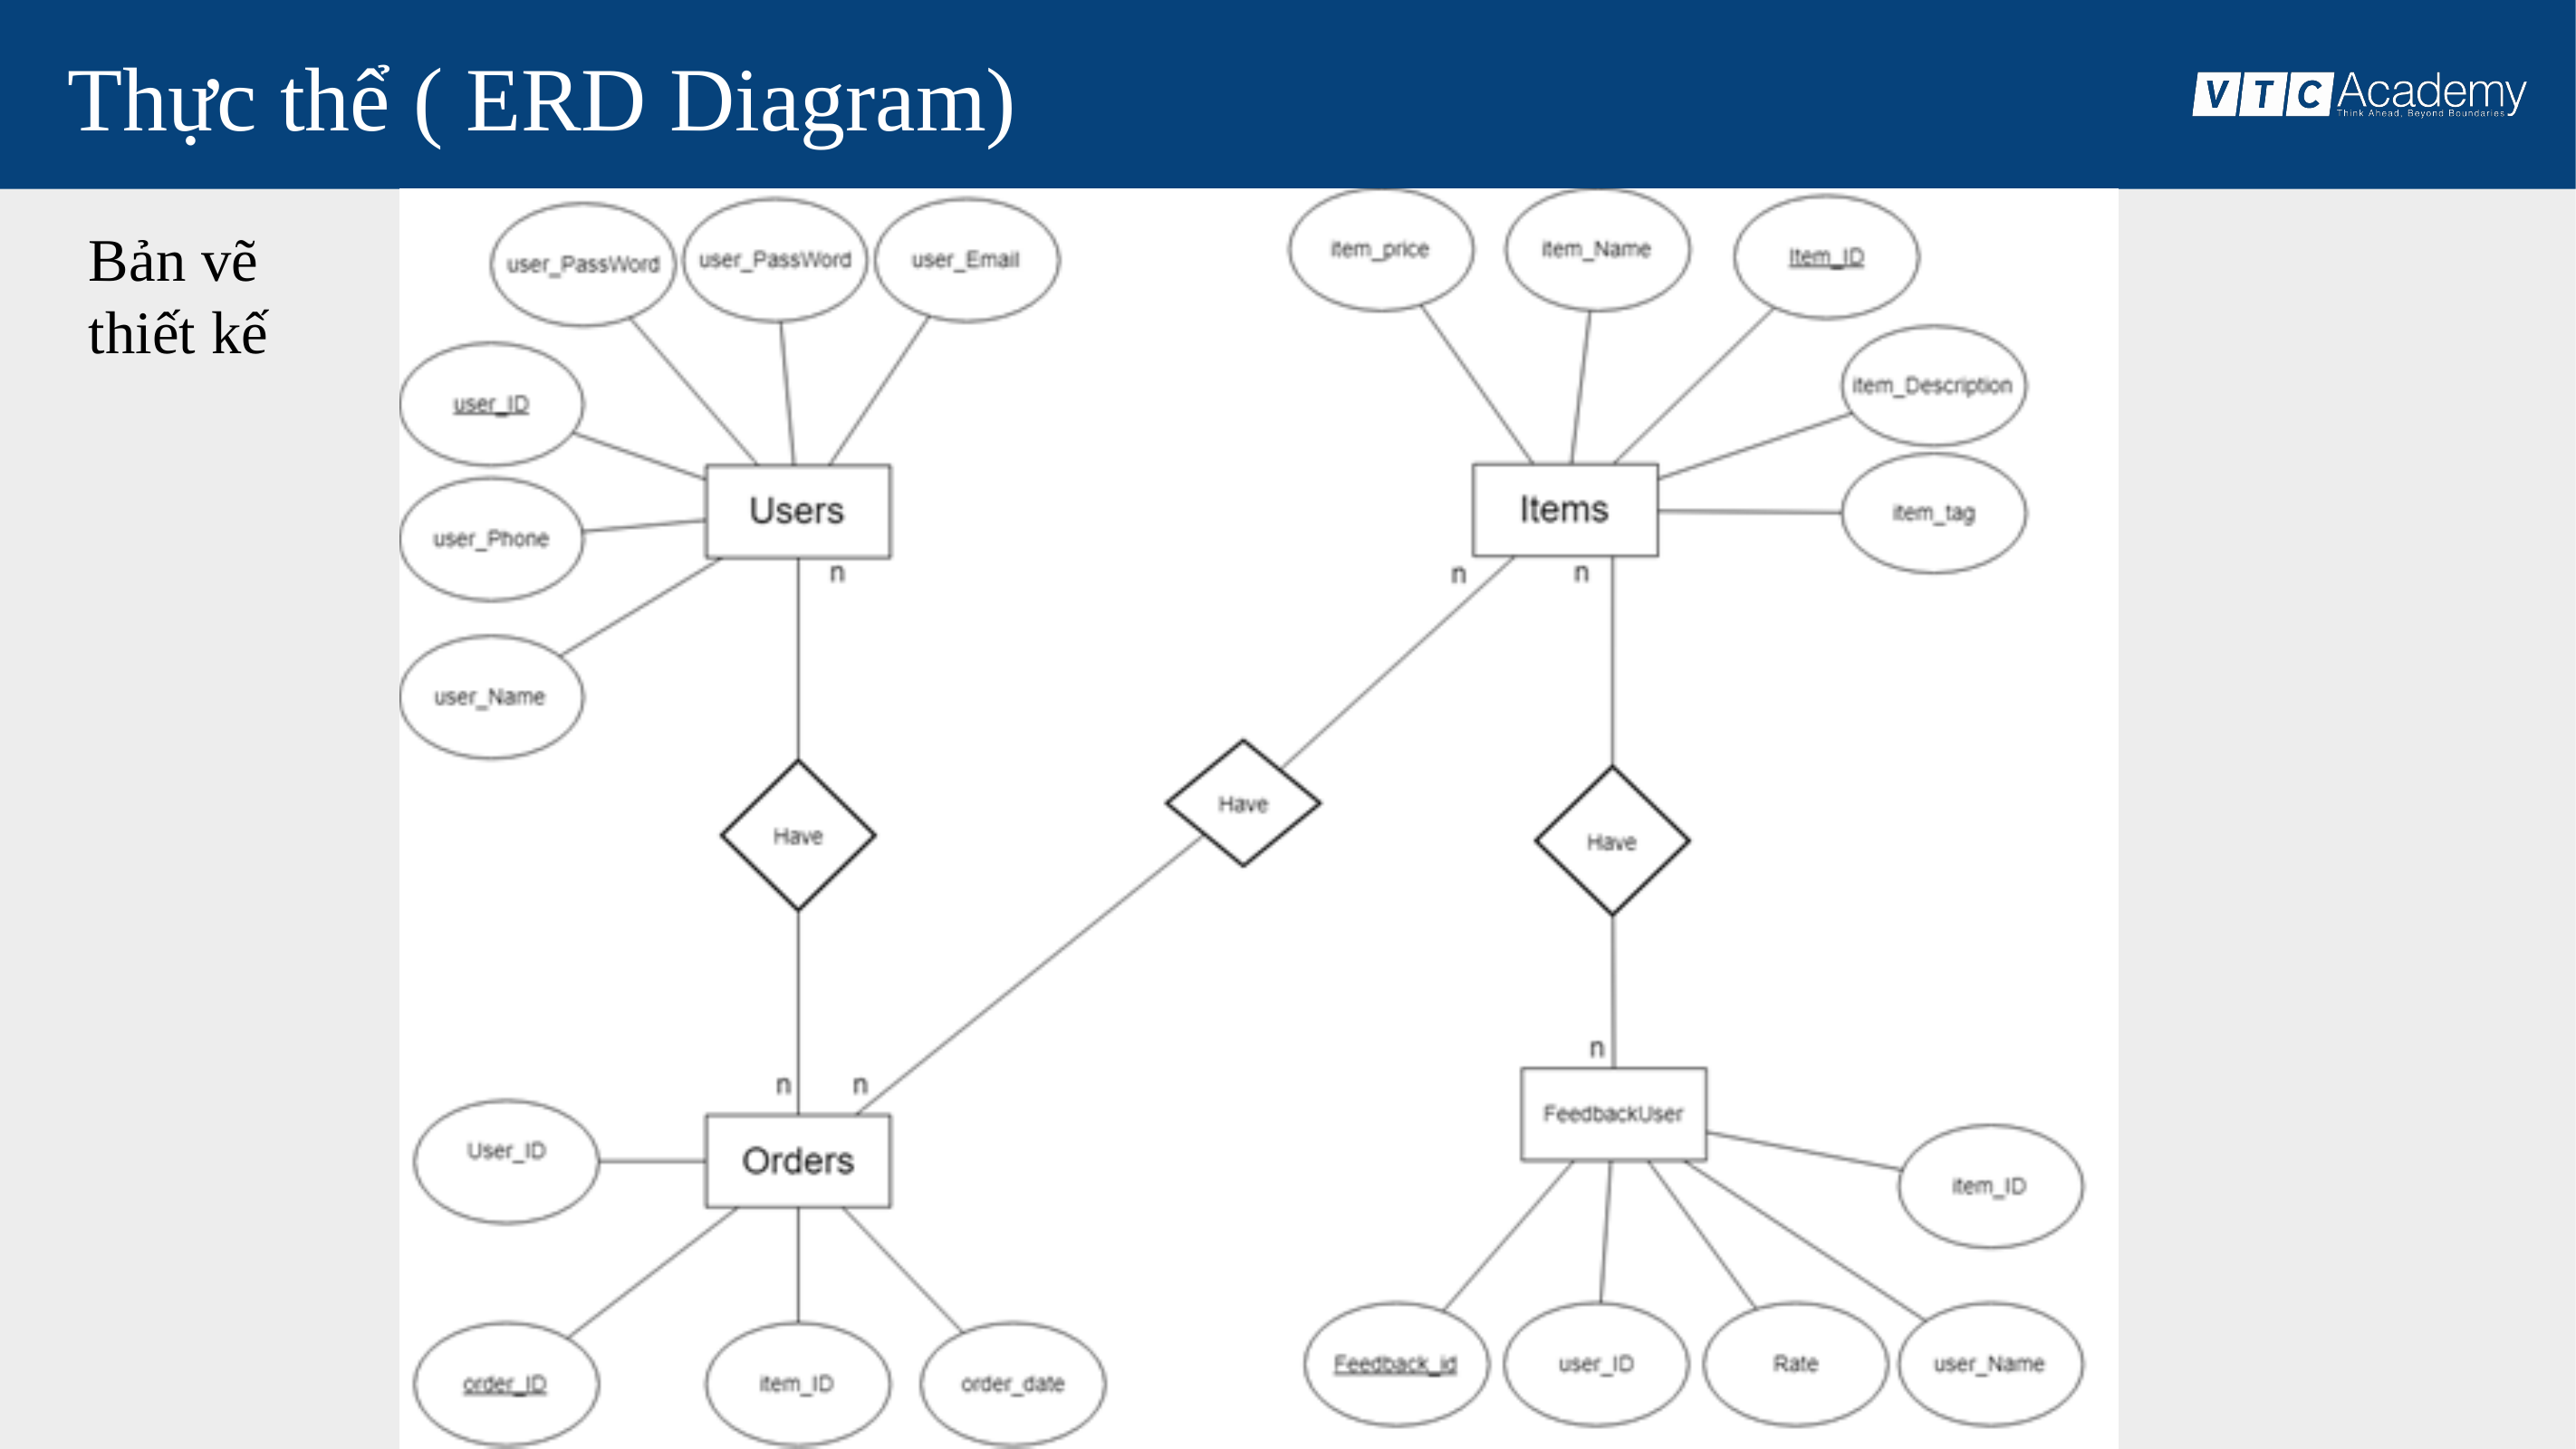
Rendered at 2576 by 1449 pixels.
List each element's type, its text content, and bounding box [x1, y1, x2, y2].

picture [2180, 62, 2540, 129]
list Bản vẽ thiết kế [47, 213, 360, 450]
text_box Thực thể ( ERD Diagram) [0, 0, 2576, 189]
picture [399, 188, 2119, 1449]
